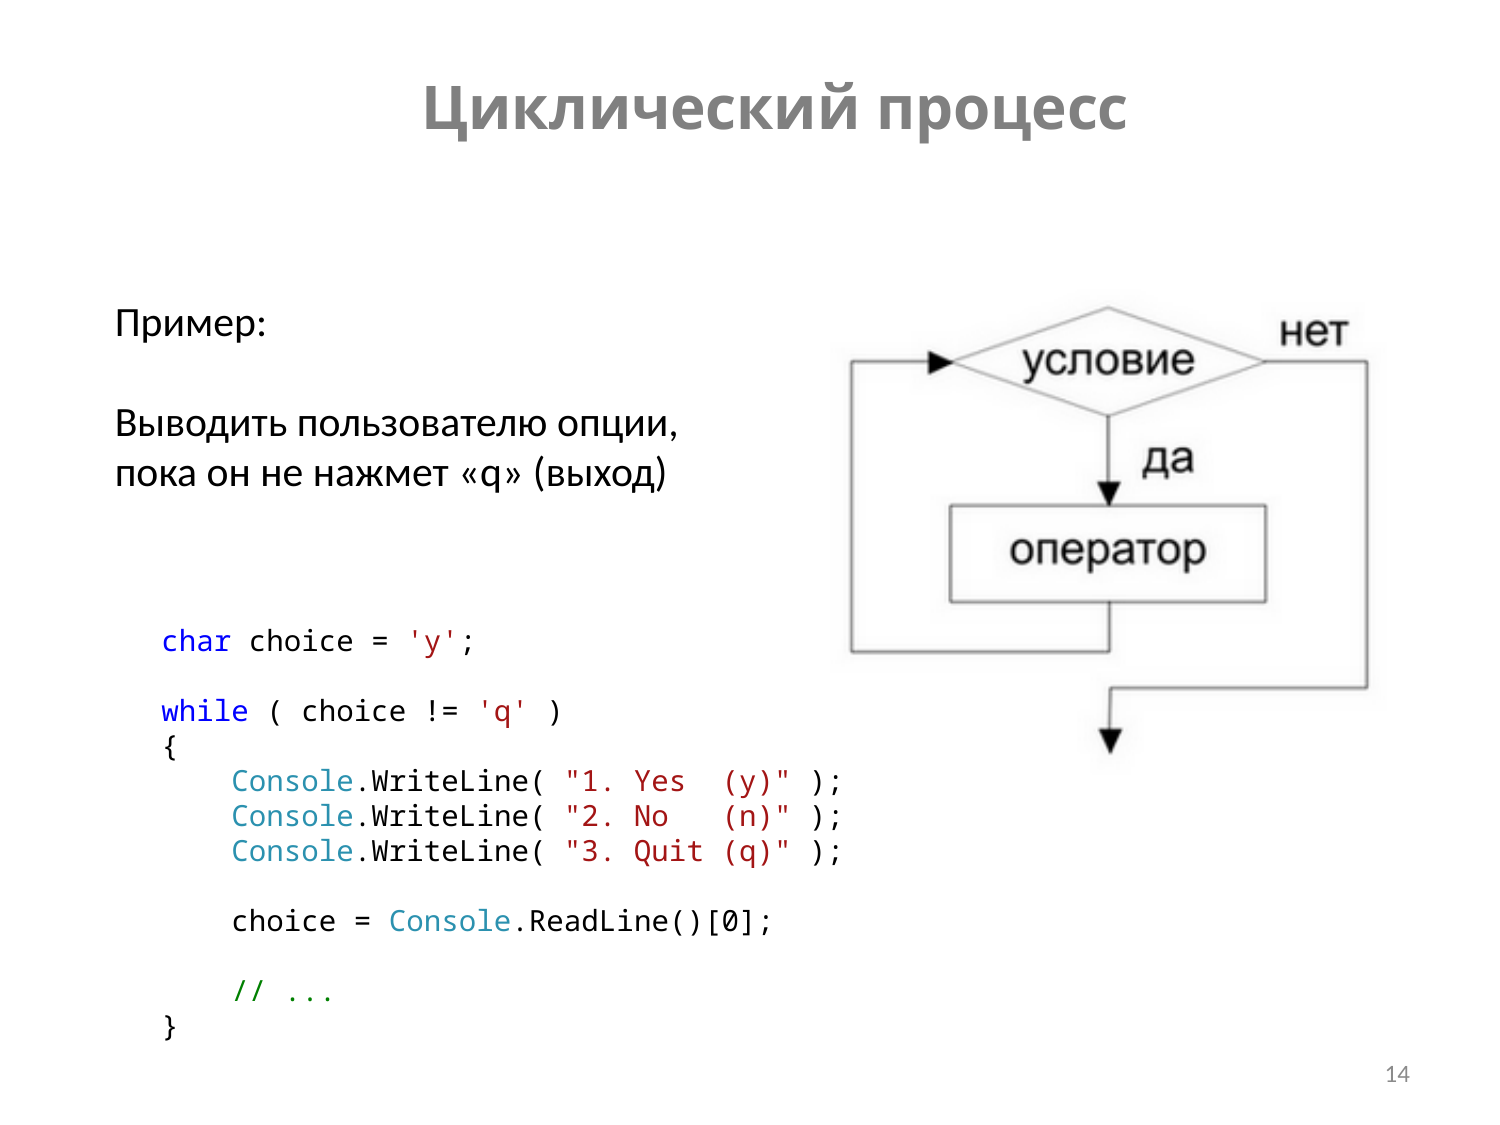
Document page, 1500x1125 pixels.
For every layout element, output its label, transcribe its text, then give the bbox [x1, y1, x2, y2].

text_box Циклический процесс [162, 62, 1388, 150]
picture [787, 237, 1451, 796]
text_box char choice = 'y'; while ( choice != 'q' ) { Console.WriteLine( "1. Yes (y)" ); Console.WriteLine( "2. No (n)" ); Console.WriteLine( "3. Quit (q)" ); choice = Console.ReadLine()[0]; // ... } [0, 614, 900, 1050]
slide_number 14 [1074, 1042, 1425, 1103]
text_box Пример: Выводить пользователю опции, пока он не нажмет «q» (выход) [99, 287, 725, 553]
